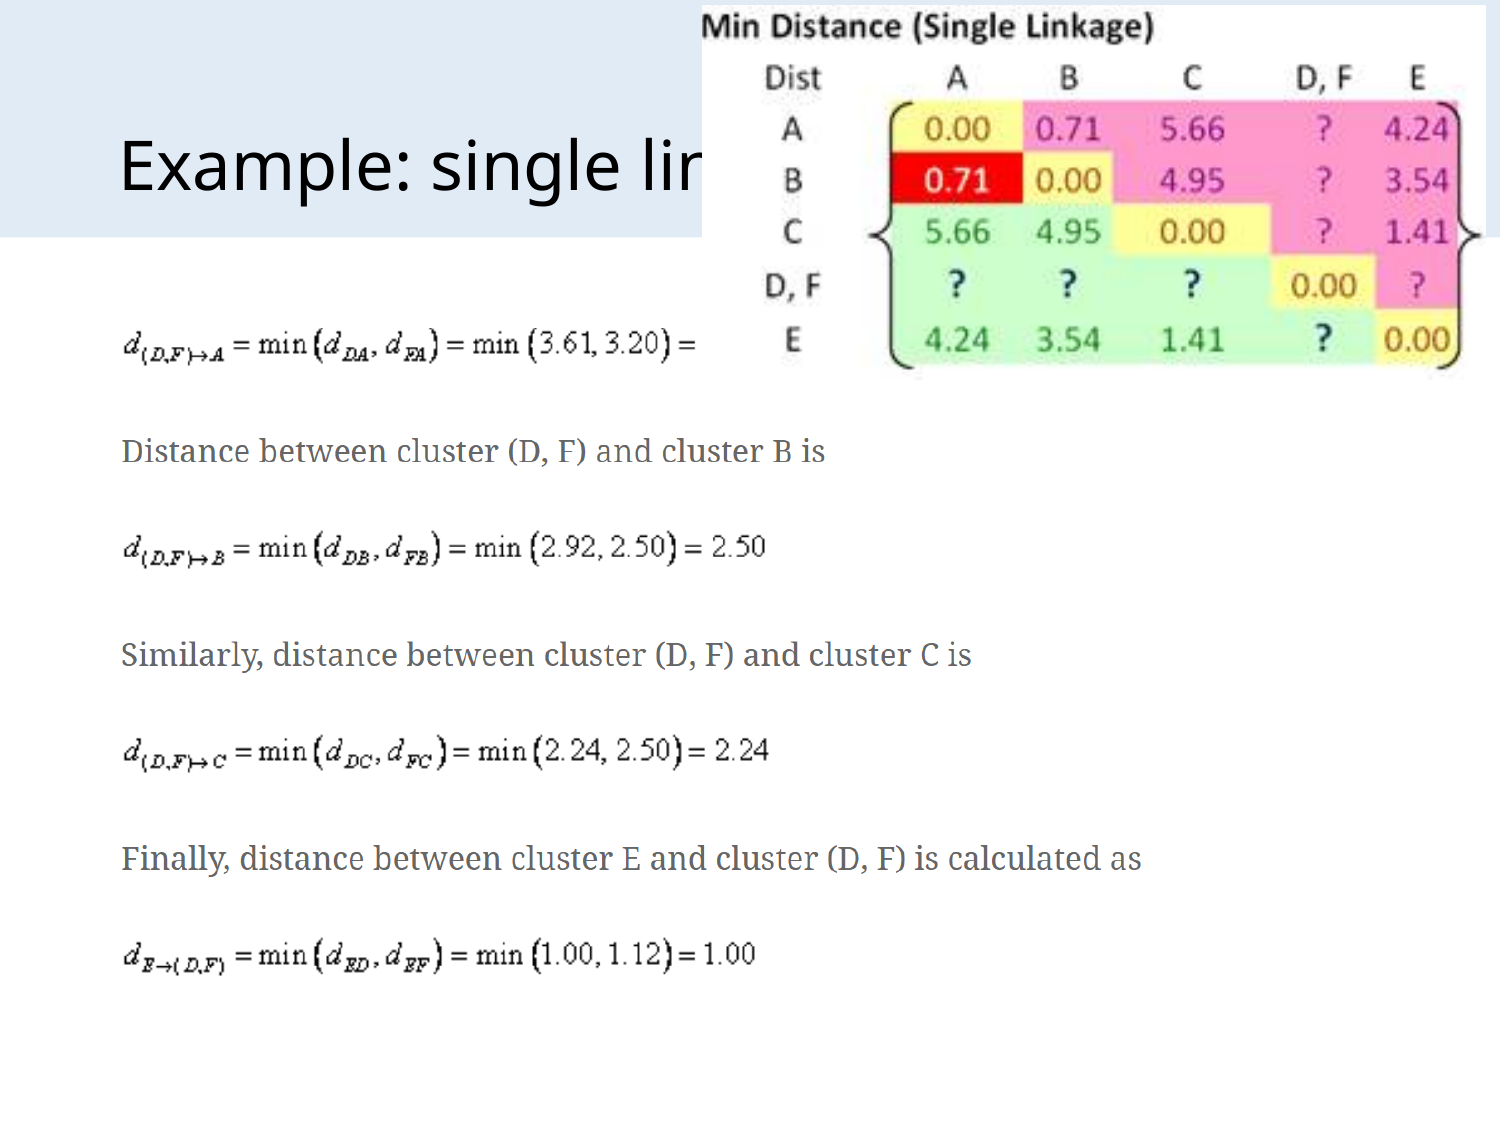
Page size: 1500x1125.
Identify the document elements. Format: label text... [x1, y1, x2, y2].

title Example: single link [103, 59, 702, 278]
picture [103, 5, 1486, 1014]
